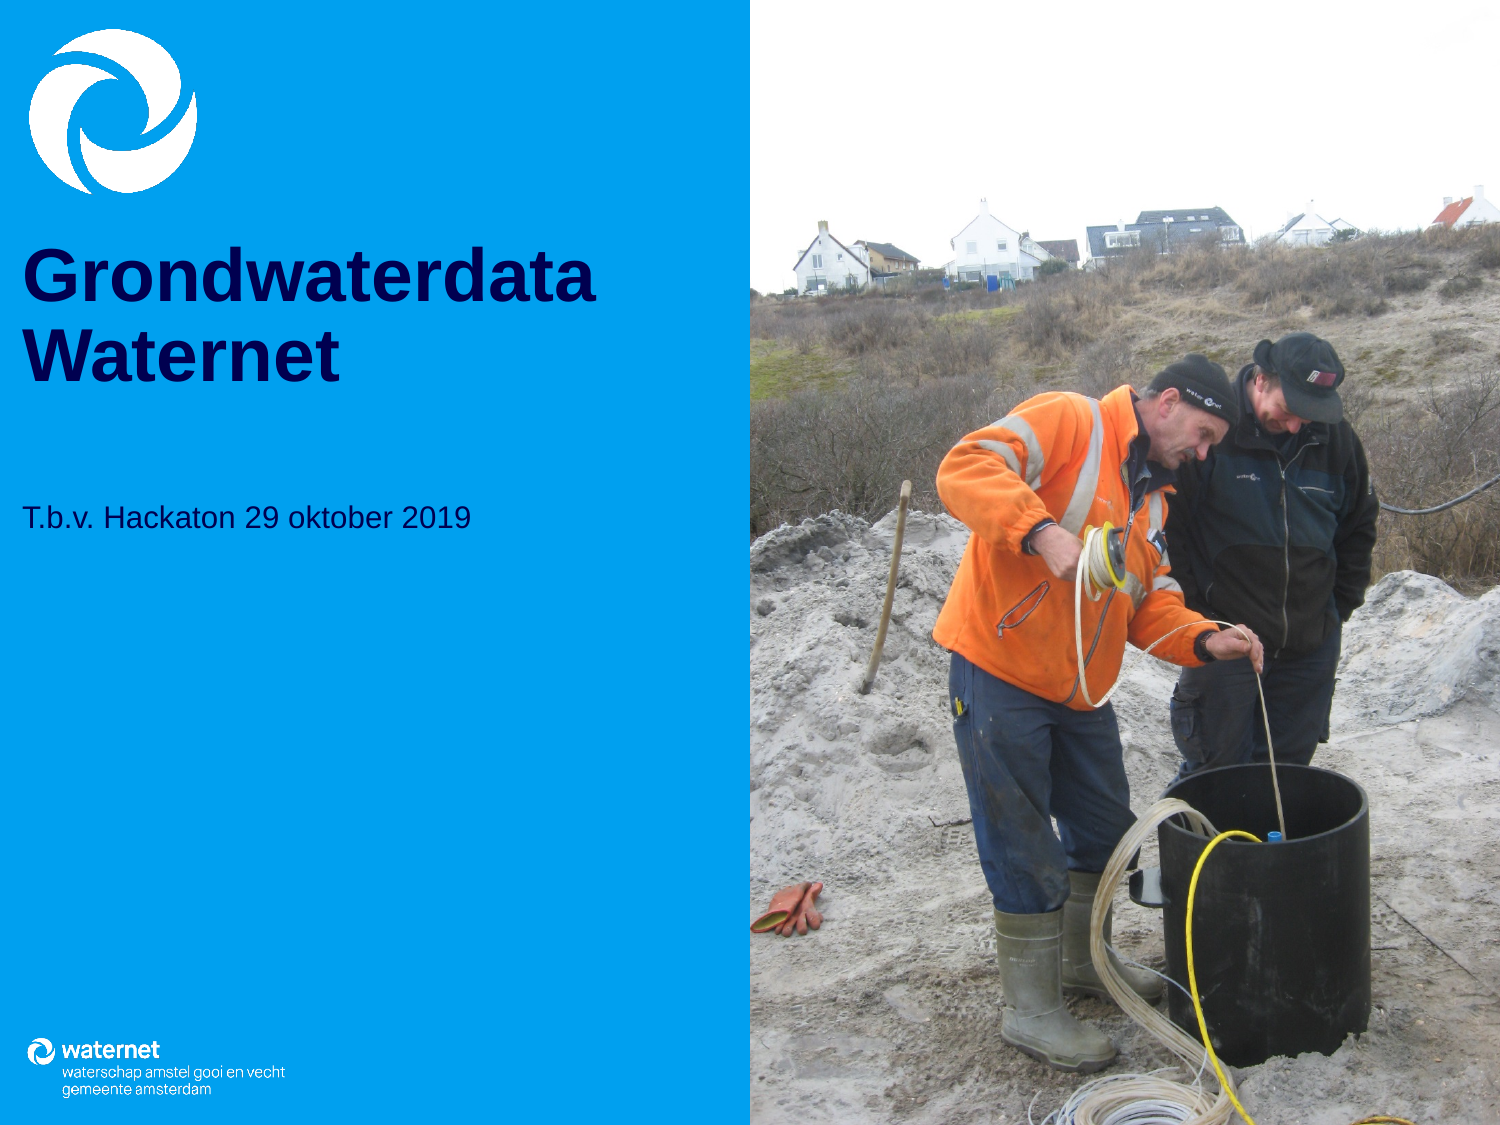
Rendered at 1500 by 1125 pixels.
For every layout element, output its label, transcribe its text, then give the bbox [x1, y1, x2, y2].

picture [117, 1045, 123, 1058]
picture [63, 1045, 69, 1058]
picture [94, 1042, 101, 1058]
title Grondwaterdata Waternet [22, 236, 683, 449]
subtitle T.b.v. Hackaton 29 oktober 2019 [22, 472, 683, 614]
picture [139, 1045, 150, 1058]
picture [28, 1044, 39, 1062]
picture [82, 1045, 92, 1058]
picture [30, 65, 114, 193]
picture [126, 1045, 136, 1058]
picture [751, 0, 1500, 1125]
picture [35, 1039, 52, 1053]
picture [37, 1053, 54, 1064]
picture [152, 1042, 159, 1058]
picture [81, 96, 196, 192]
picture [57, 30, 180, 133]
picture [74, 1045, 79, 1058]
picture [103, 1045, 114, 1058]
